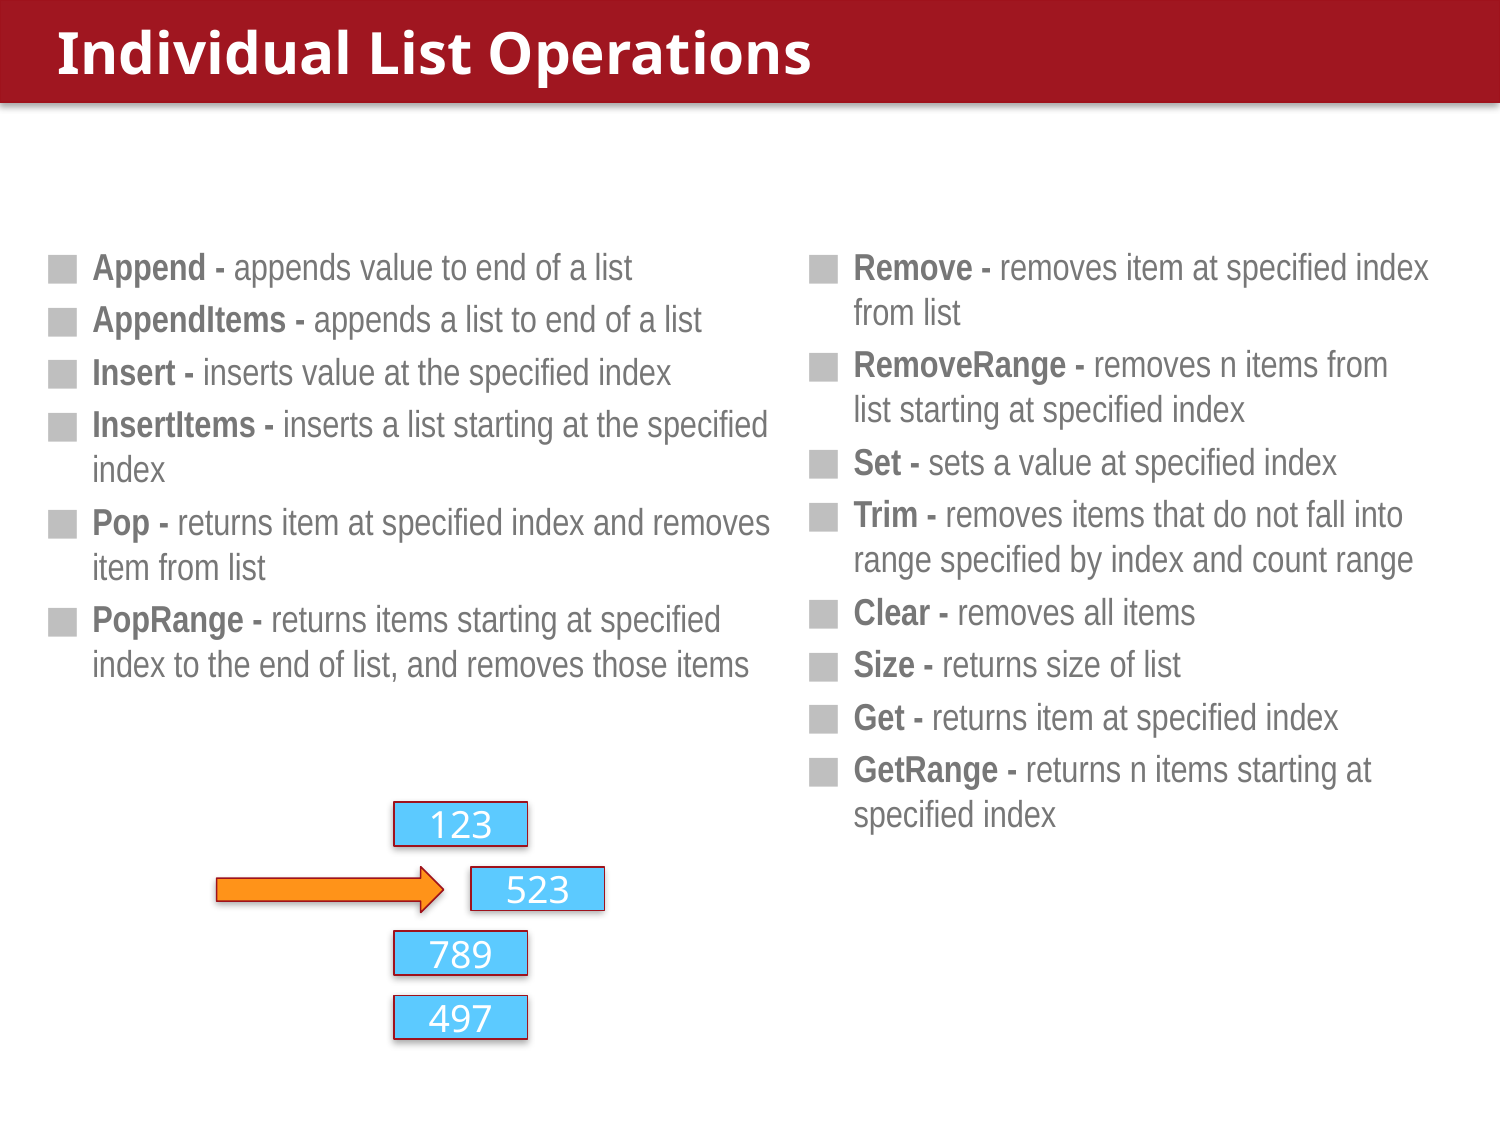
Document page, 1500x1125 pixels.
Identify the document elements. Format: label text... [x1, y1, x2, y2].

text_box Remove - removes item at specified index from list RemoveRange - removes n items from list starting at specified index Set - sets a value at specified index Trim - removes items that do not fall into range specified by index and count range Clear - removes all items Size - returns size of list Get - returns item at specified index GetRange - returns n items starting at specified index [791, 235, 1446, 969]
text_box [216, 801, 605, 1040]
title Individual List Operations [43, 4, 1428, 100]
text_box Append - appends value to end of a list AppendItems - appends a list to end of a list Insert - inserts value at the specified index InsertItems - inserts a list starting at the specified index Pop - returns item at specified index and removes item from list PopRange - returns items starting at specified index to the end of list, and removes those items [29, 235, 791, 738]
